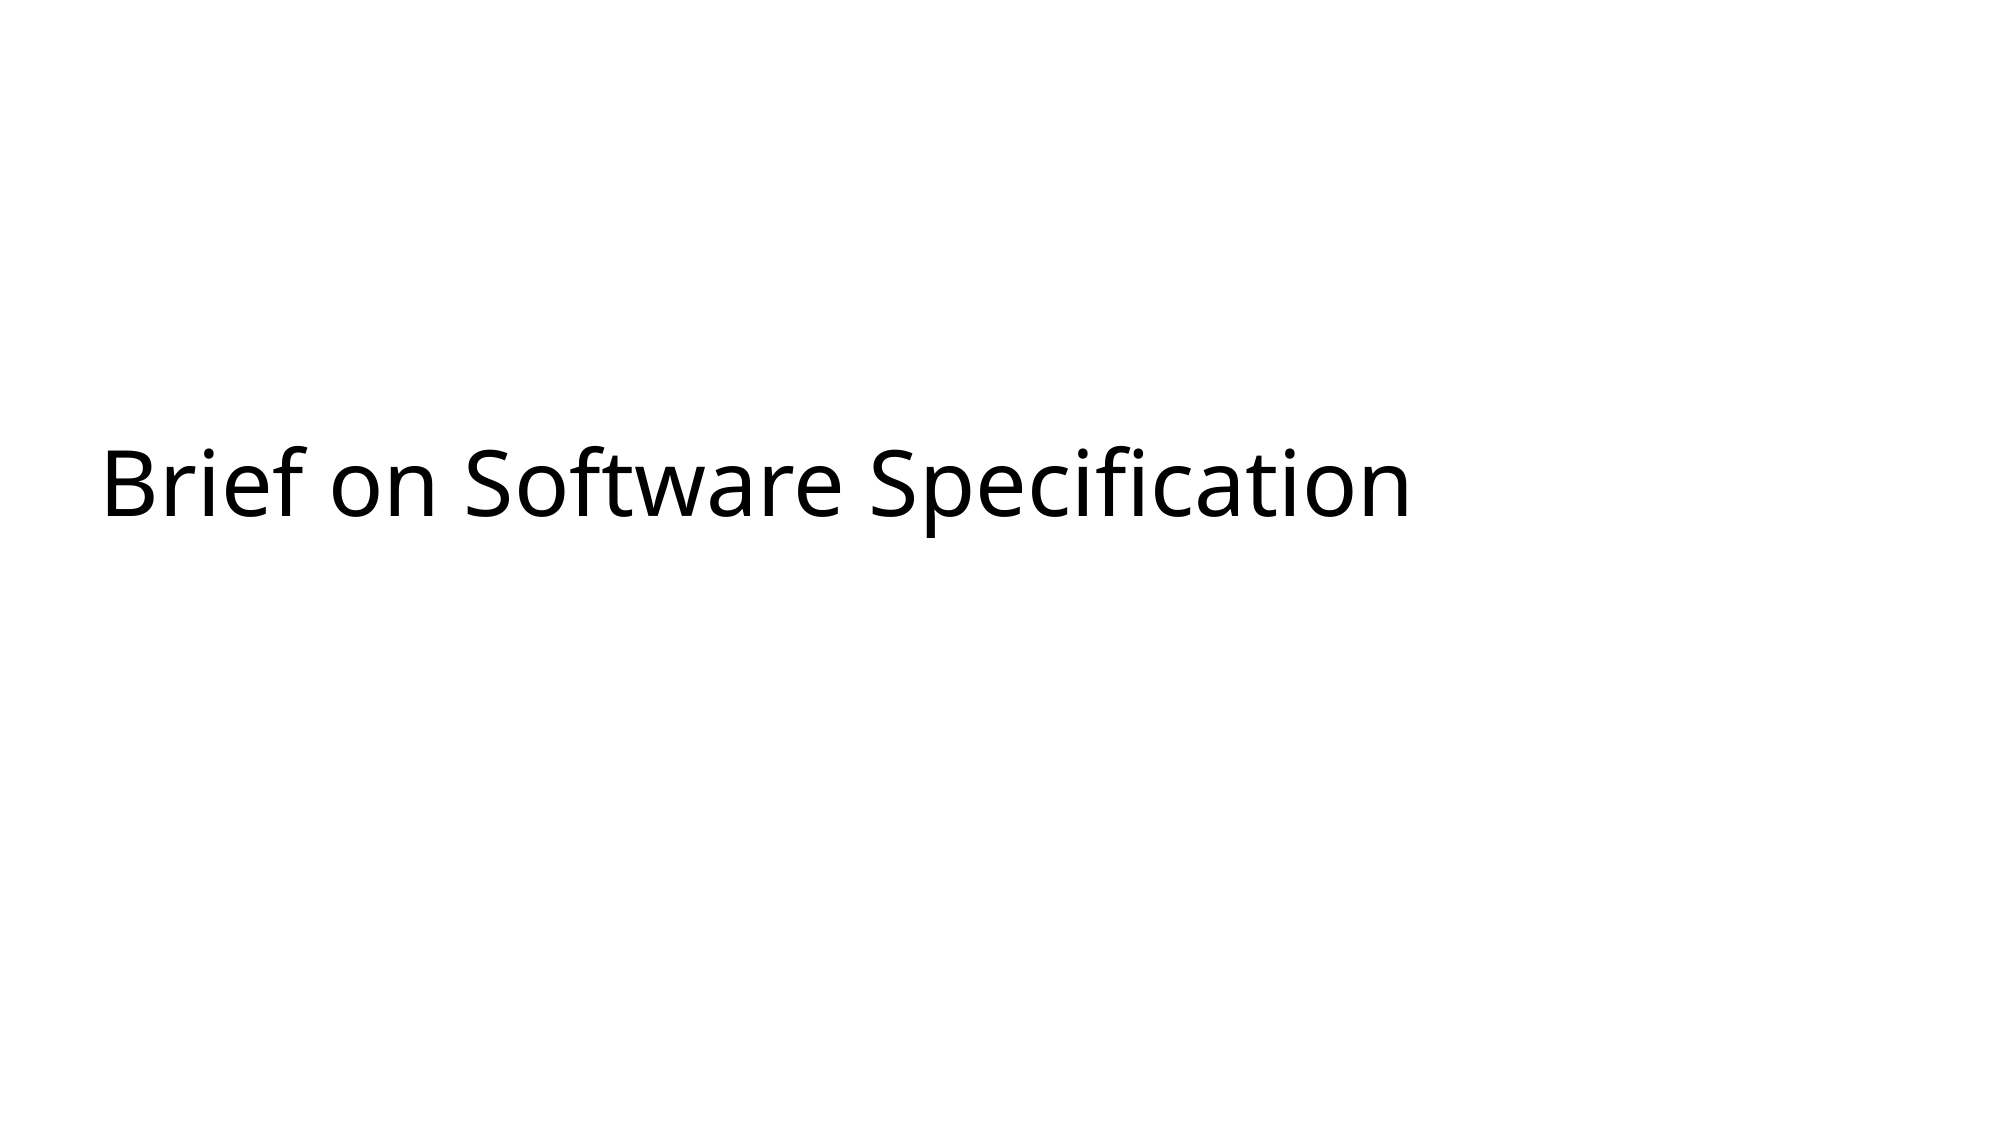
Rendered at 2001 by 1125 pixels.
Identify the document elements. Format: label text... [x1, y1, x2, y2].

subtitle Brief on Software Specification [99, 44, 1900, 916]
